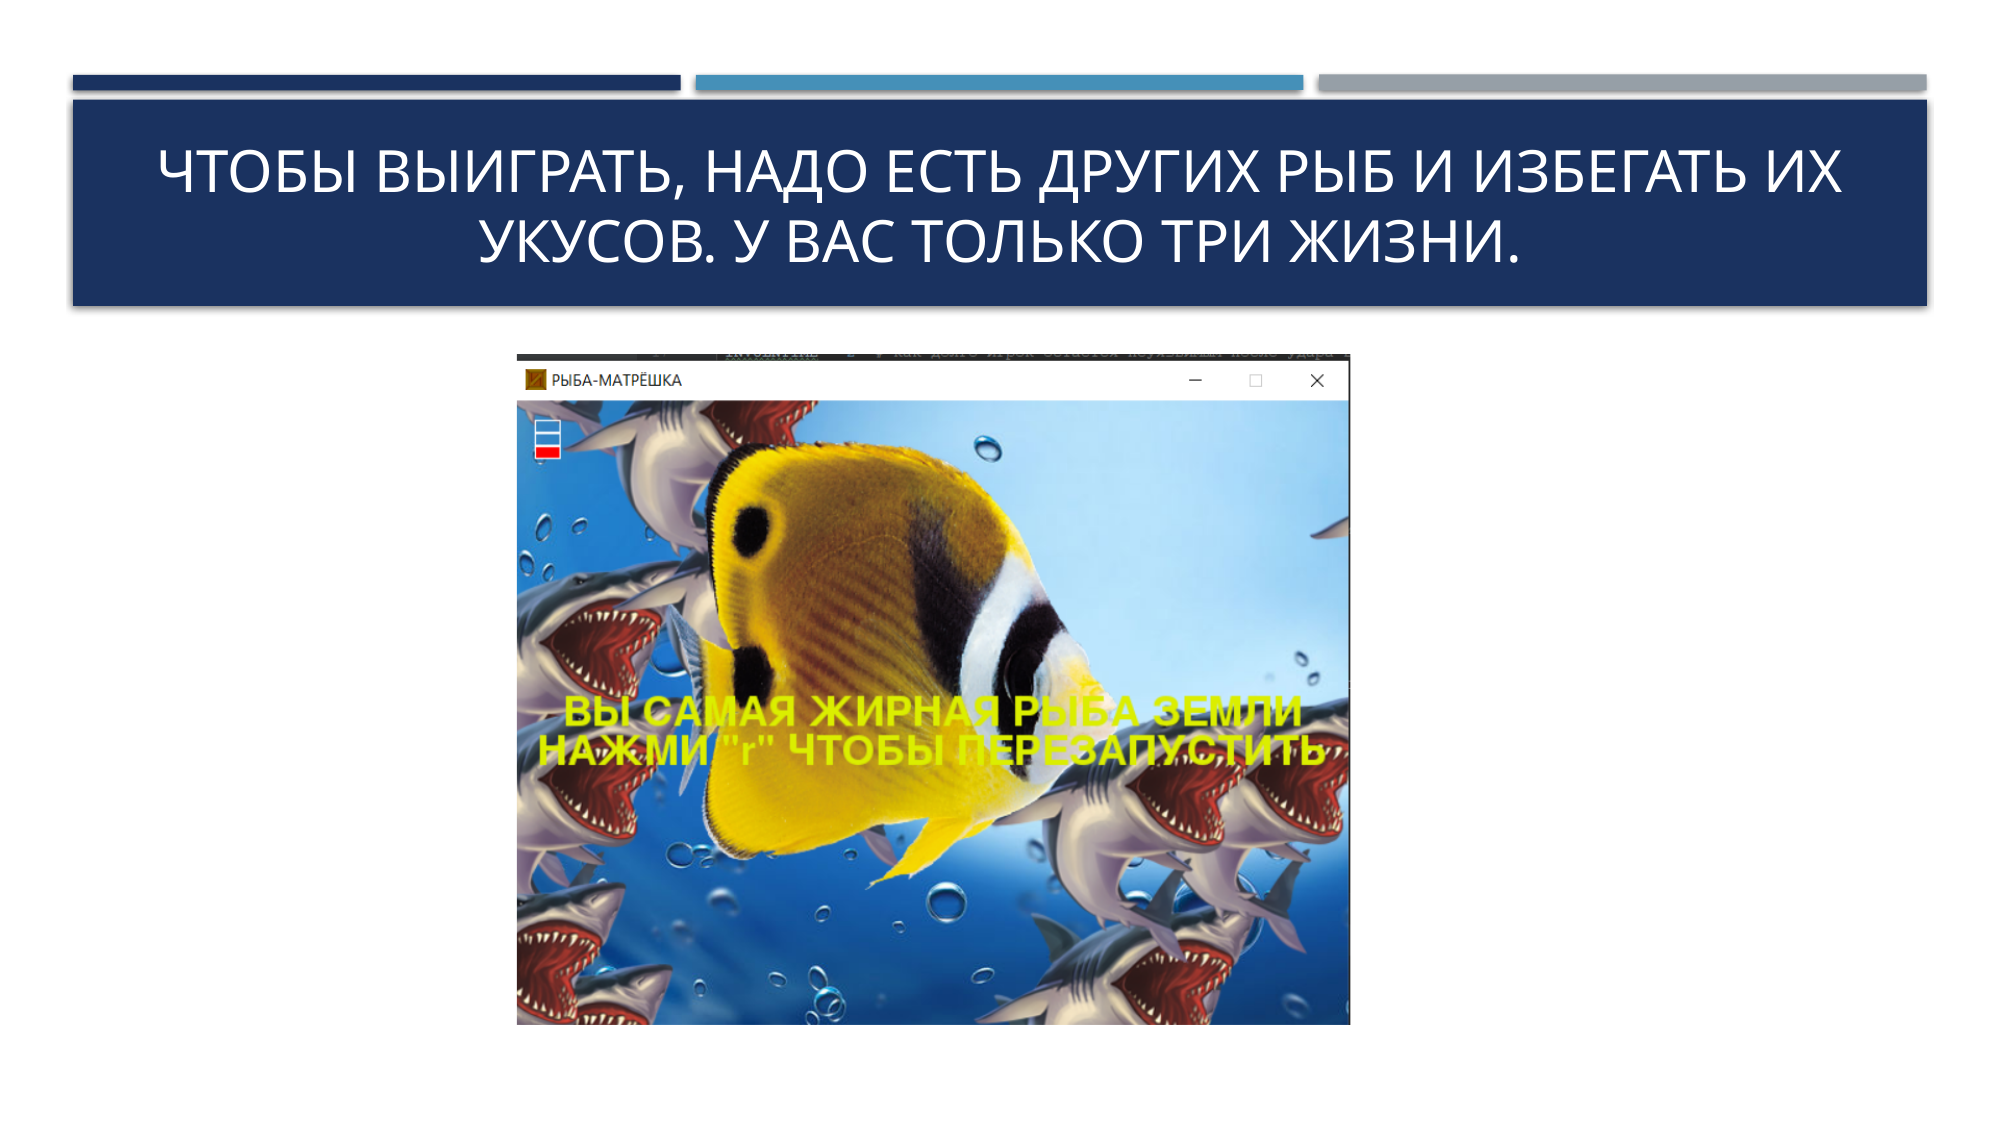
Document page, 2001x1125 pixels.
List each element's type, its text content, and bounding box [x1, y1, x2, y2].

title Чтобы выиграть, надо есть других рыб и избегать их укусов. У вас только три жизни. [95, 119, 1905, 282]
picture [516, 353, 1351, 1026]
